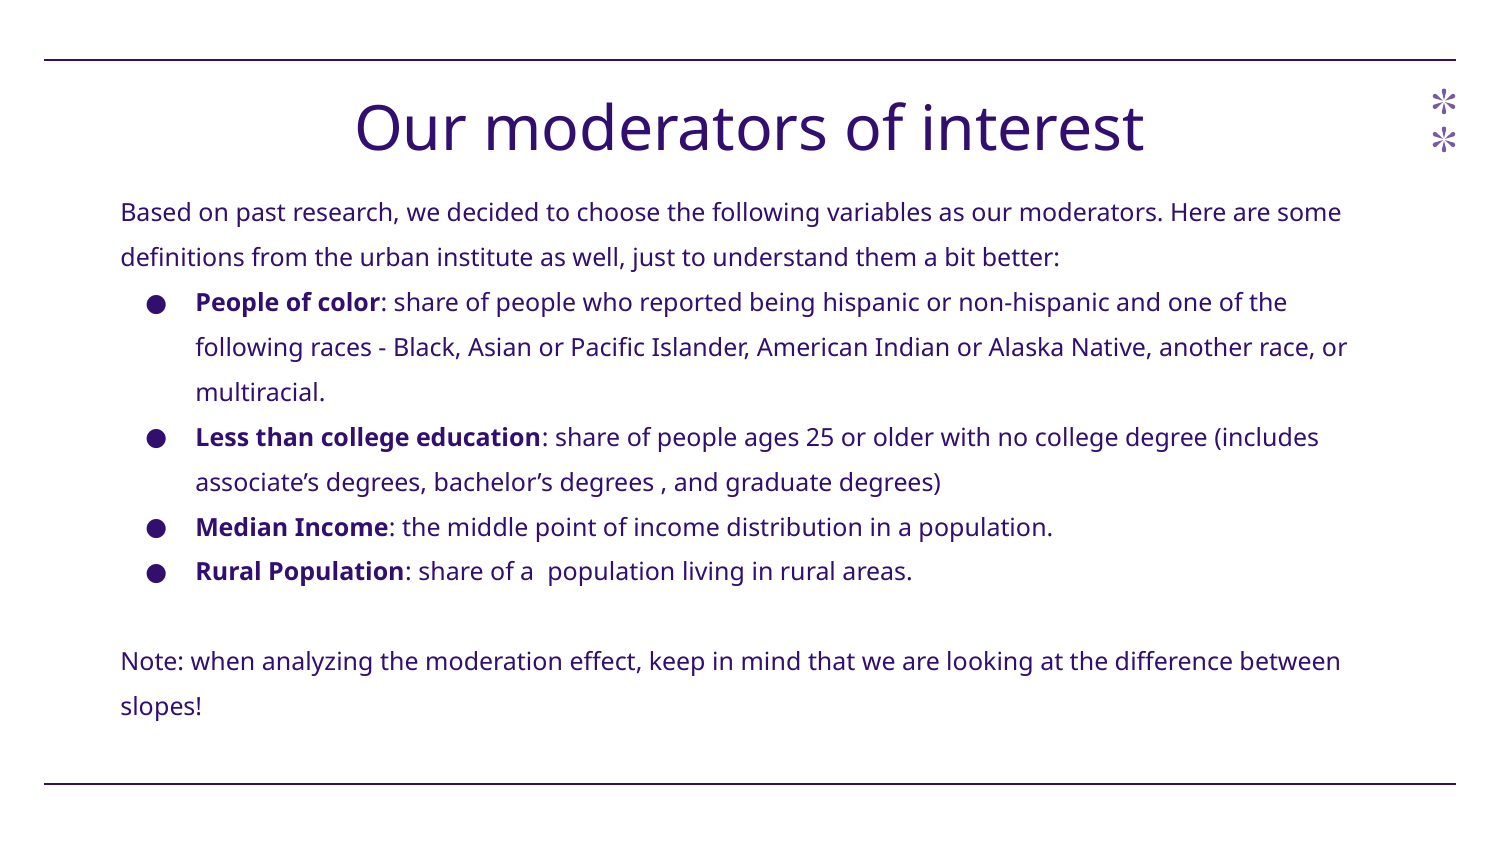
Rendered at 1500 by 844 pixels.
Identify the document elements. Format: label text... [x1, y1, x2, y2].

title Our moderators of interest [118, 72, 1382, 167]
list Based on past research, we decided to choose the following variables as our moderators. Here are some definitions from the urban institute as well, just to understand them a bit better: People of color: share of people who reported being hispanic or non-hispanic and one of the following races - Black, Asian or Pacific Islander, American Indian or Alaska Native, another race, or multiracial. Less than college education: share of people ages 25 or older with no college degree (includes associate’s degrees, bachelor’s degrees , and graduate degrees) Median Income: the middle point of income distribution in a population. Rural Population: share of a population living in rural areas. Note: when analyzing the moderation effect, keep in mind that we are looking at the difference between slopes! [105, 166, 1370, 739]
